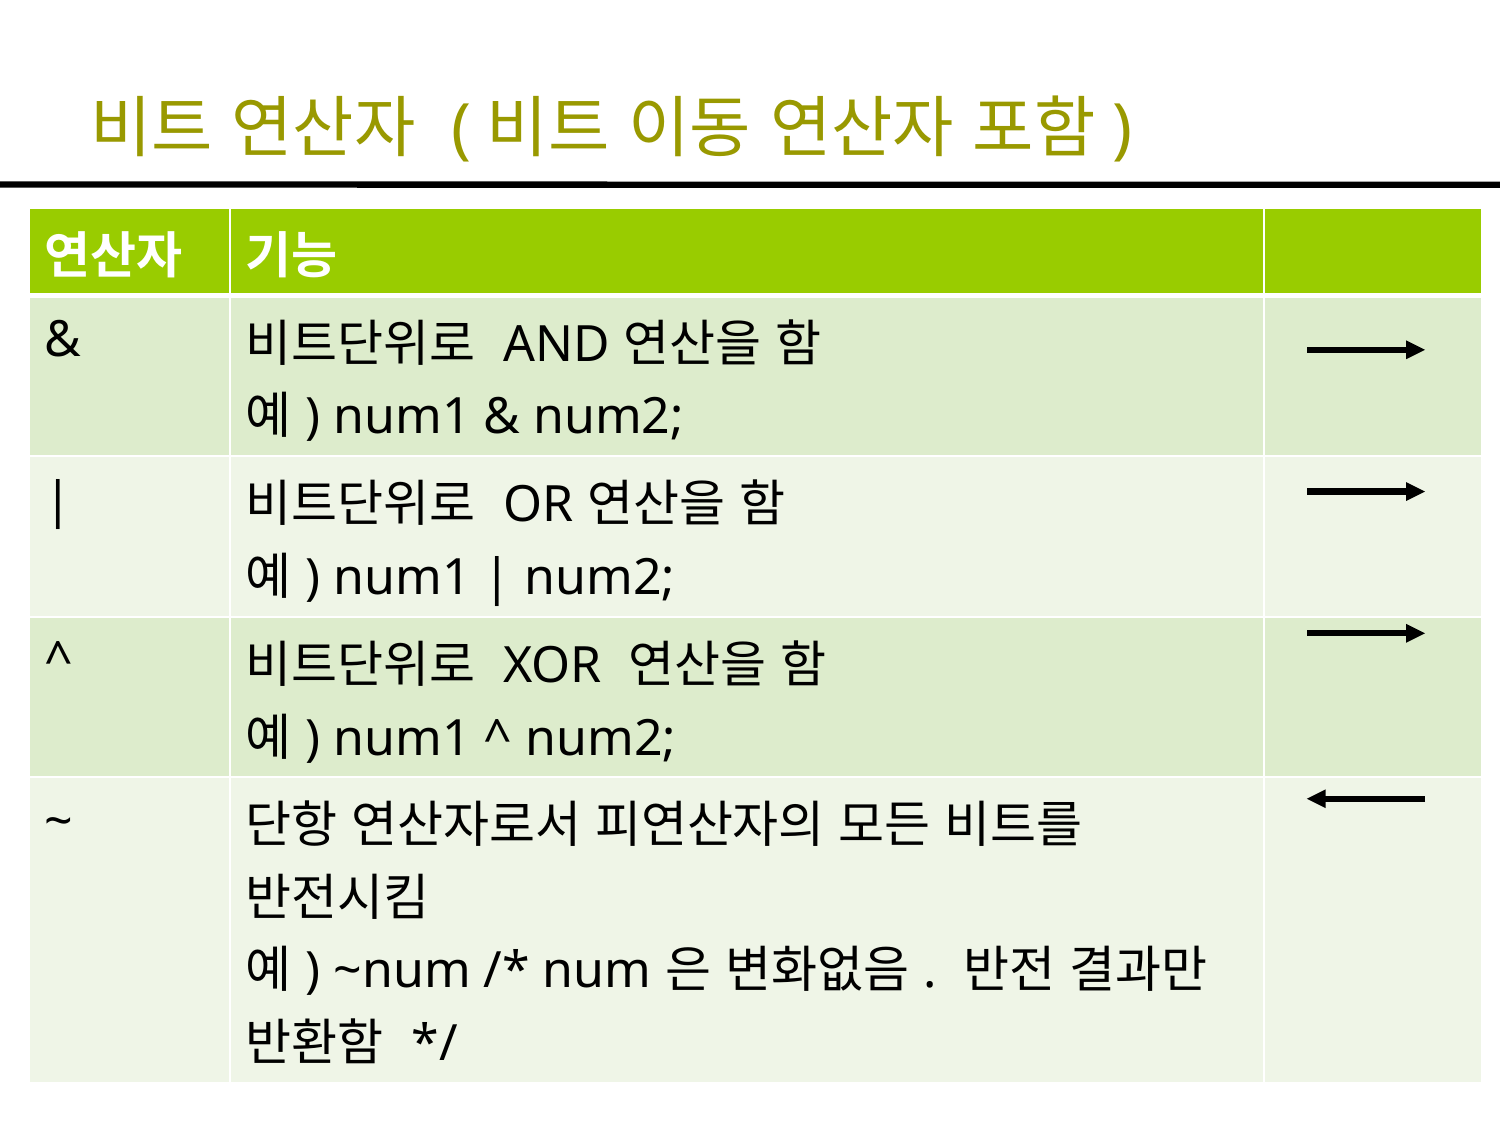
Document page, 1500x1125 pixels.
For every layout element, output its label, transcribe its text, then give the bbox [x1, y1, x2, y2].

table_cell 비트단위로 AND연산을 함 예) num1 & num2; [231, 298, 1263, 455]
table_cell 비트단위로 XOR 연산을 함 예) num1 ^ num2; [231, 618, 1263, 776]
table_cell 비트단위로 OR연산을 함 예) num1 | num2; [231, 457, 1263, 616]
table_header 기능 [231, 209, 1263, 293]
table_cell [1265, 618, 1481, 776]
table_cell [1265, 298, 1481, 455]
table_cell ^ [30, 618, 229, 776]
table_cell & [30, 298, 229, 455]
table_cell [1265, 457, 1481, 616]
title 비트 연산자 (비트 이동 연산자 포함) [75, 45, 1425, 173]
table_cell ~ [30, 778, 229, 1082]
table_cell | [30, 457, 229, 616]
table_cell [1265, 778, 1481, 1082]
table_header [1265, 209, 1481, 293]
table_header 연산자 [30, 209, 229, 293]
table_cell 단항 연산자로서 피연산자의 모든 비트를 반전시킴 예) ~num /* num은 변화없음. 반전 결과만 반환함 */ [231, 778, 1263, 1082]
